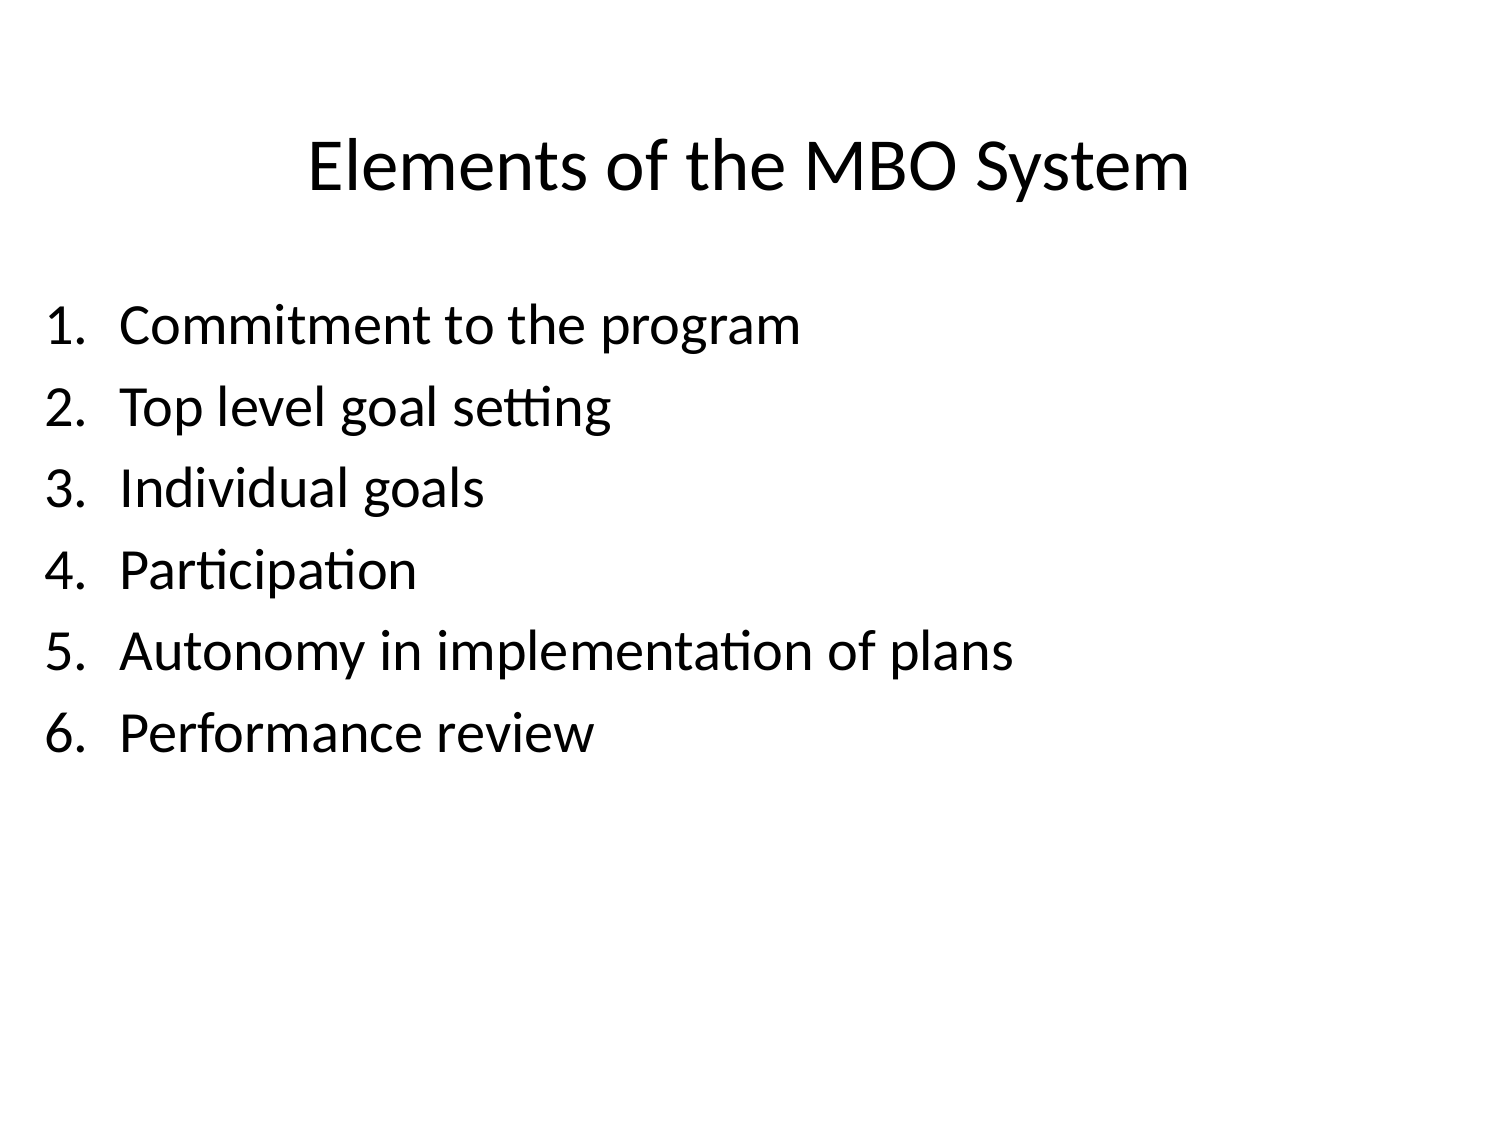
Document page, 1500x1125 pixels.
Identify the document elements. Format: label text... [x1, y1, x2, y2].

title Elements of the MBO System [75, 30, 1425, 291]
list Commitment to the program Top level goal setting Individual goals Participation Autonomy in implementation of plans Performance review [29, 278, 1471, 1094]
